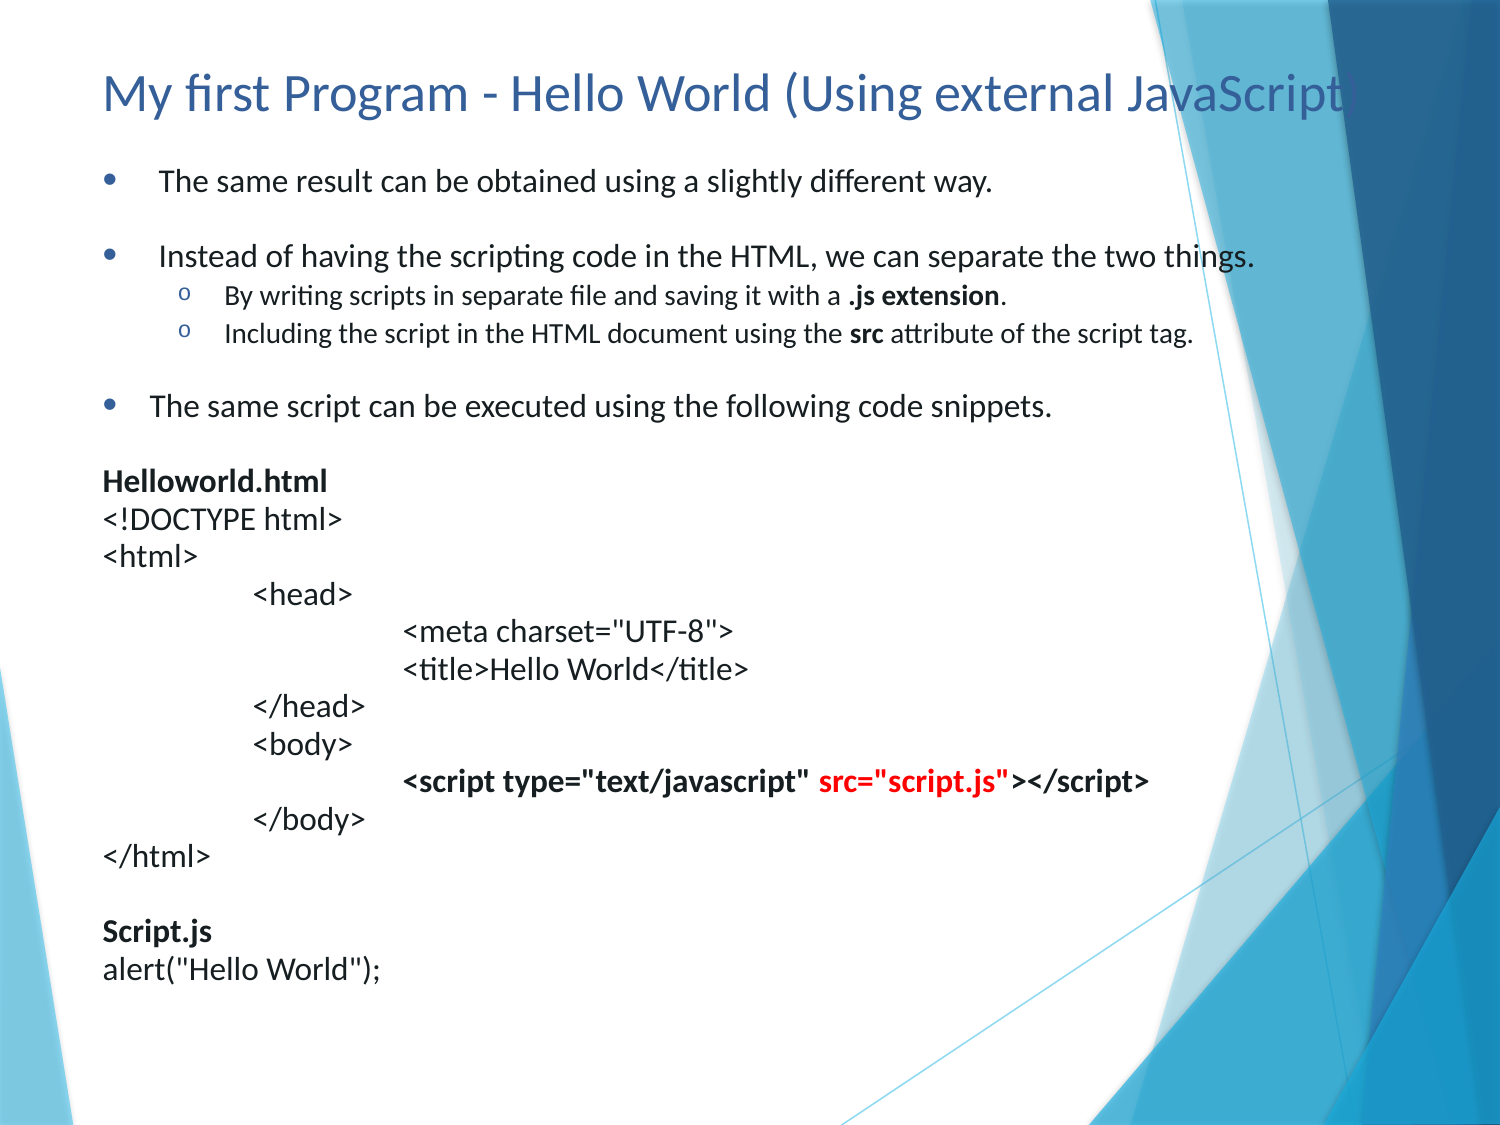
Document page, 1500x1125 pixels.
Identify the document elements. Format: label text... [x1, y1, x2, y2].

title My first Program - Hello World (Using external JavaScript) [87, 50, 1475, 163]
list The same result can be obtained using a slightly different way. Instead of having the scripting code in the HTML, we can separate the two things. By writing scripts in separate file and saving it with a .js extension. Including the script in the HTML document using the src attribute of the script tag. The same script can be executed using the following code snippets. Helloworld.html <!DOCTYPE html> <html> <head> <meta charset="UTF-8"> <title>Hello World</title> </head> <body> <script type="text/javascript" src="script.js"></script> </body> </html> Script.js alert("Hello World"); [87, 162, 1365, 1038]
